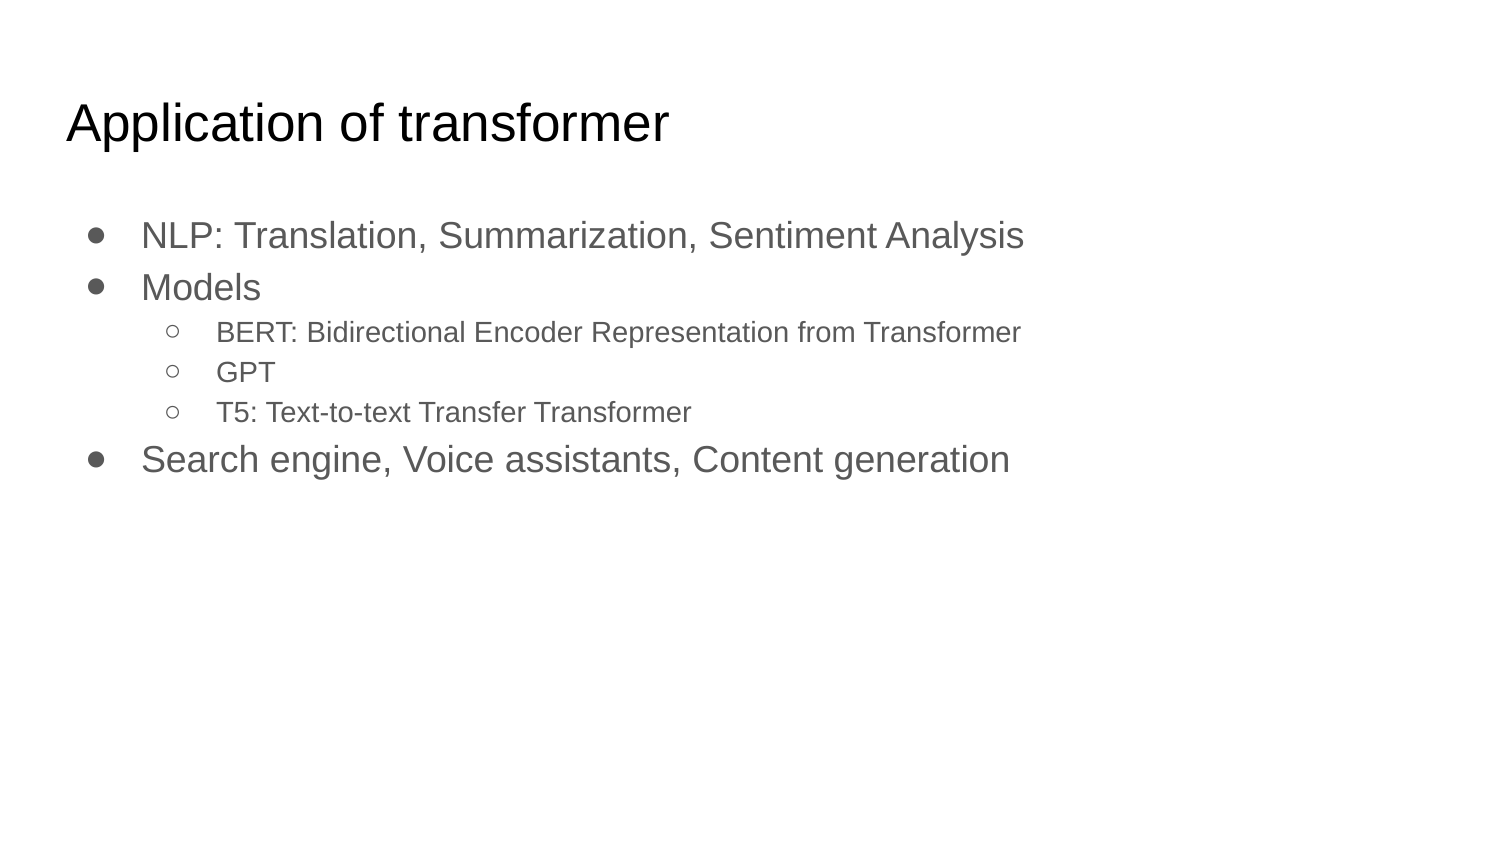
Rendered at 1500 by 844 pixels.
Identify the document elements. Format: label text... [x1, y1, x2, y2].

list NLP: Translation, Summarization, Sentiment Analysis Models BERT: Bidirectional Encoder Representation from Transformer GPT T5: Text-to-text Transfer Transformer Search engine, Voice assistants, Content generation [51, 189, 1449, 750]
title Application of transformer [51, 72, 1449, 167]
